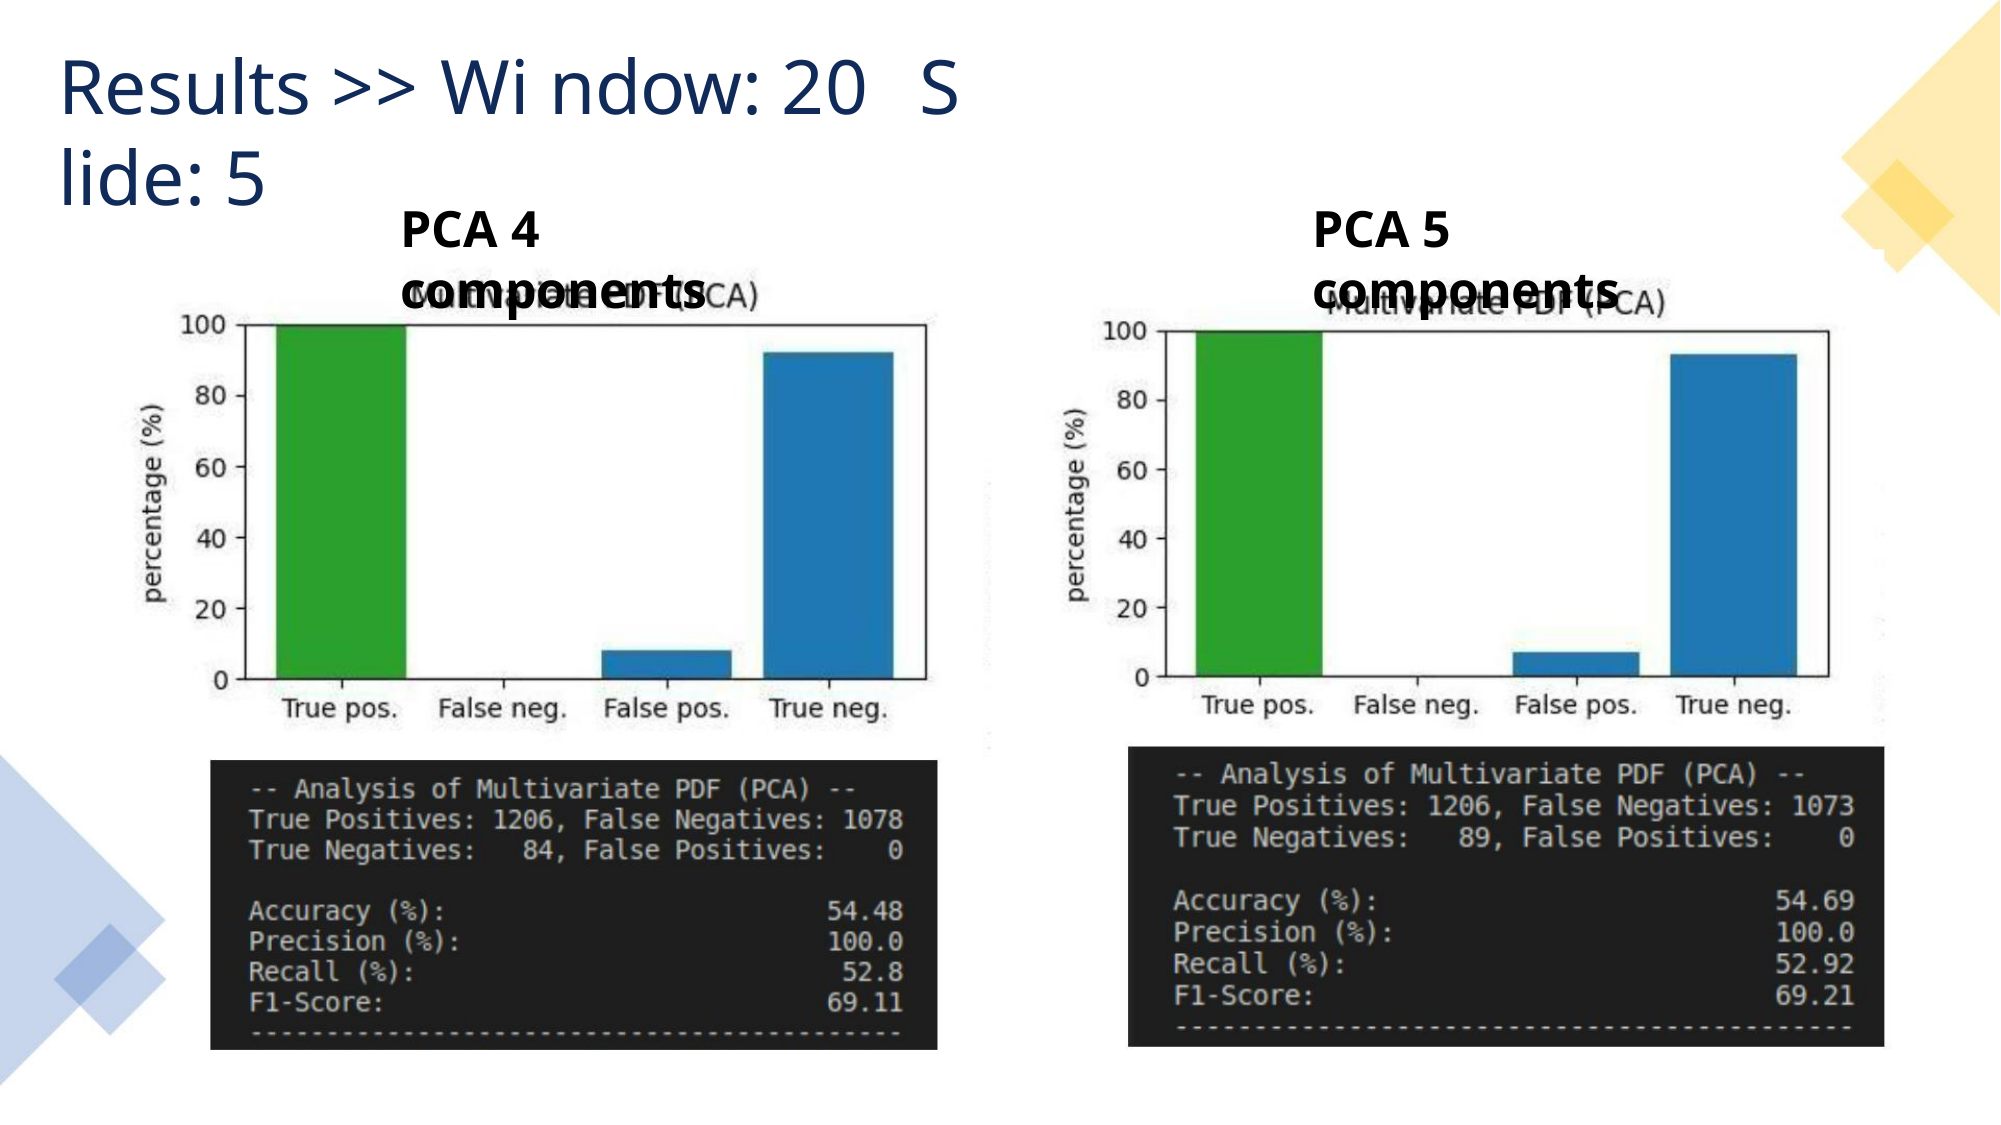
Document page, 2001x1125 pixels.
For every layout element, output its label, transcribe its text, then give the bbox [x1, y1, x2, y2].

text_box PCA 5 components [1312, 196, 1725, 319]
text_box PCA 4 components [400, 196, 813, 319]
text_box Results >> Wi ndow: 20 S lide: 5 [58, 37, 1022, 221]
text_box [0, 0, 2000, 1125]
